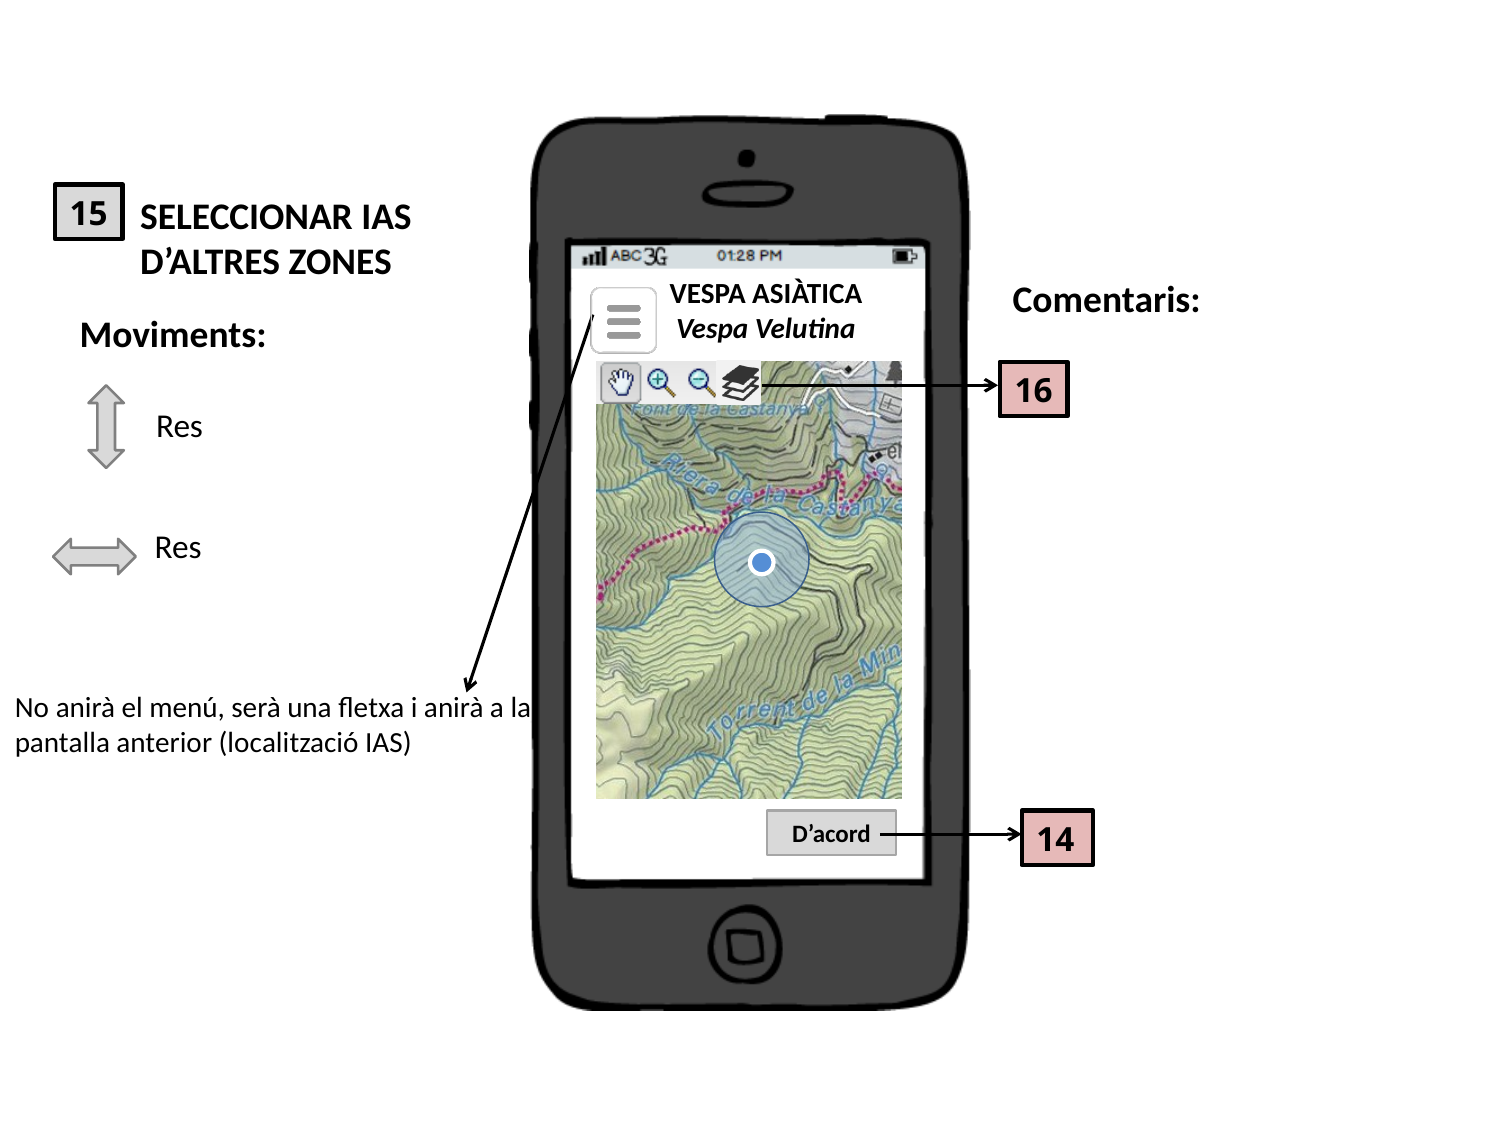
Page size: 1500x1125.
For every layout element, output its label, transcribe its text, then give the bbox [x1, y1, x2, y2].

text_box [86, 383, 126, 471]
text_box 16 [999, 367, 1068, 417]
text_box 15 [54, 184, 123, 240]
picture [529, 114, 971, 1011]
text_box SELECCIONAR IAS D’ALTRES ZONES [125, 184, 427, 290]
text_box [50, 536, 138, 577]
text_box Moviments: Res Res [64, 302, 502, 573]
text_box No anirà el menú, serà una fletxa i anirà a la pantalla anterior (localització IAS) [0, 680, 524, 766]
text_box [466, 314, 591, 693]
text_box Comentaris: [998, 267, 1447, 367]
text_box 14 [1021, 810, 1093, 866]
